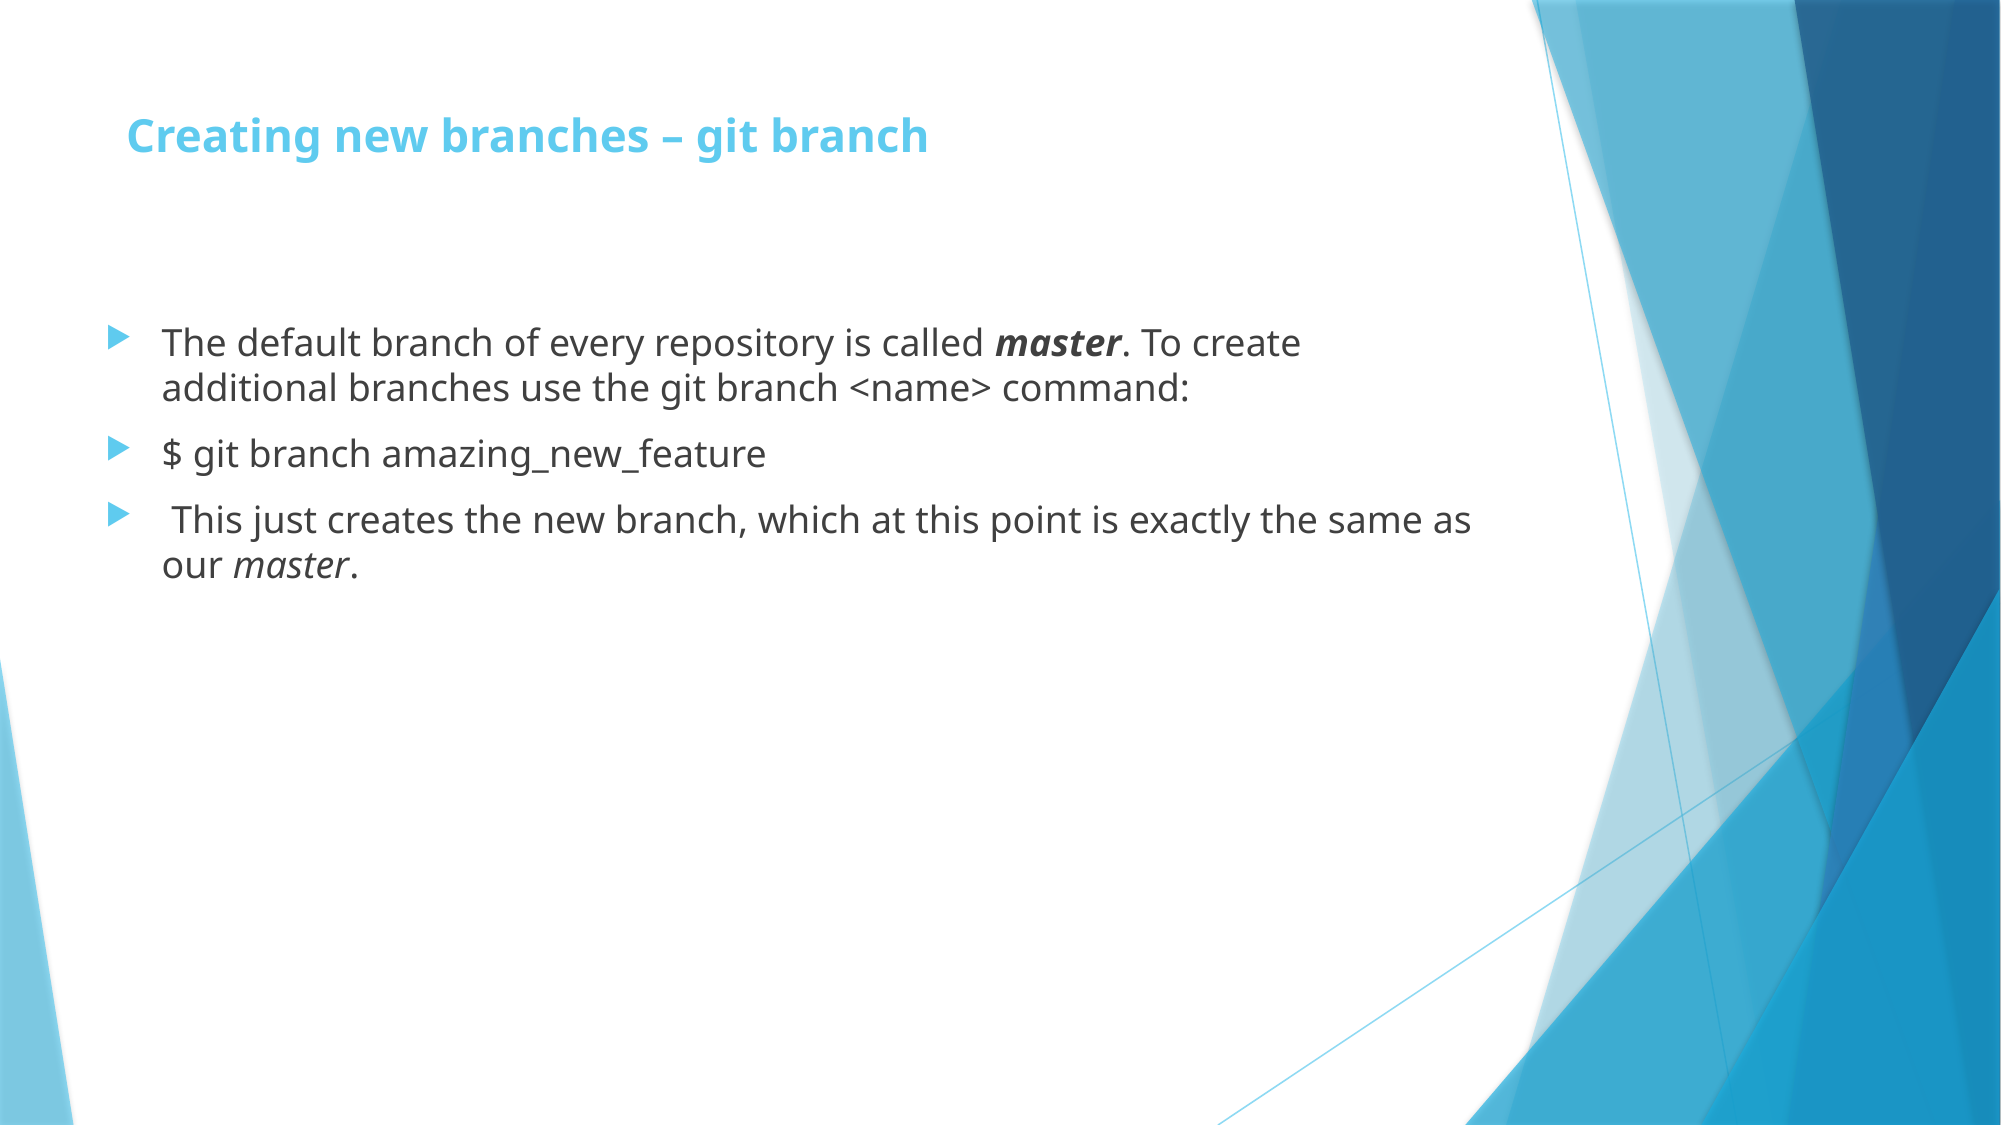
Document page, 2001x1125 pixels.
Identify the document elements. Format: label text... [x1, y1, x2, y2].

list The default branch of every repository is called master. To create additional branches use the git branch <name> command: $ git branch amazing_new_feature This just creates the new branch, which at this point is exactly the same as our master. [90, 245, 1501, 883]
title Creating new branches – git branch [111, 99, 1522, 317]
